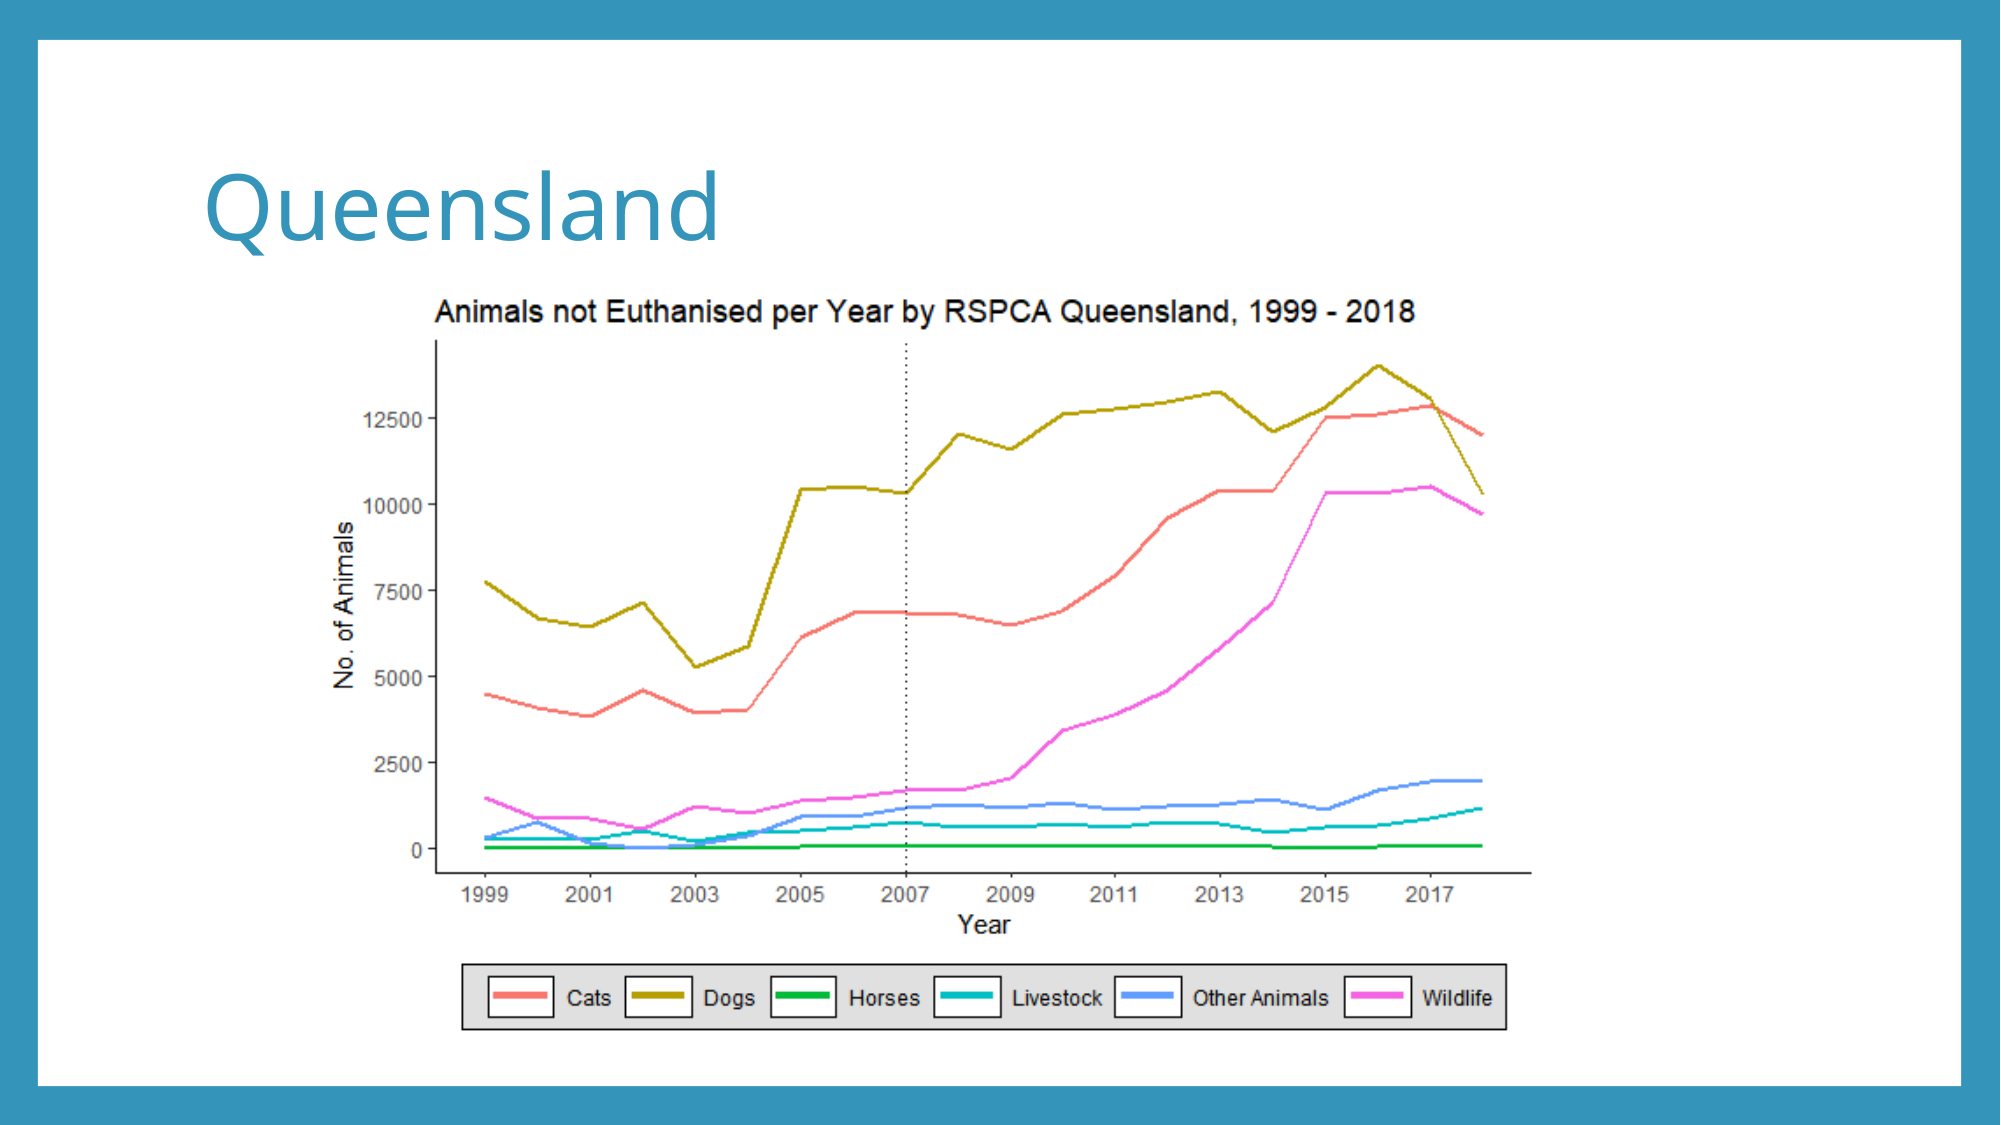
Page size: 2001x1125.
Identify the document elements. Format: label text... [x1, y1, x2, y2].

picture [318, 284, 1546, 1043]
title Queensland [187, 99, 1808, 323]
